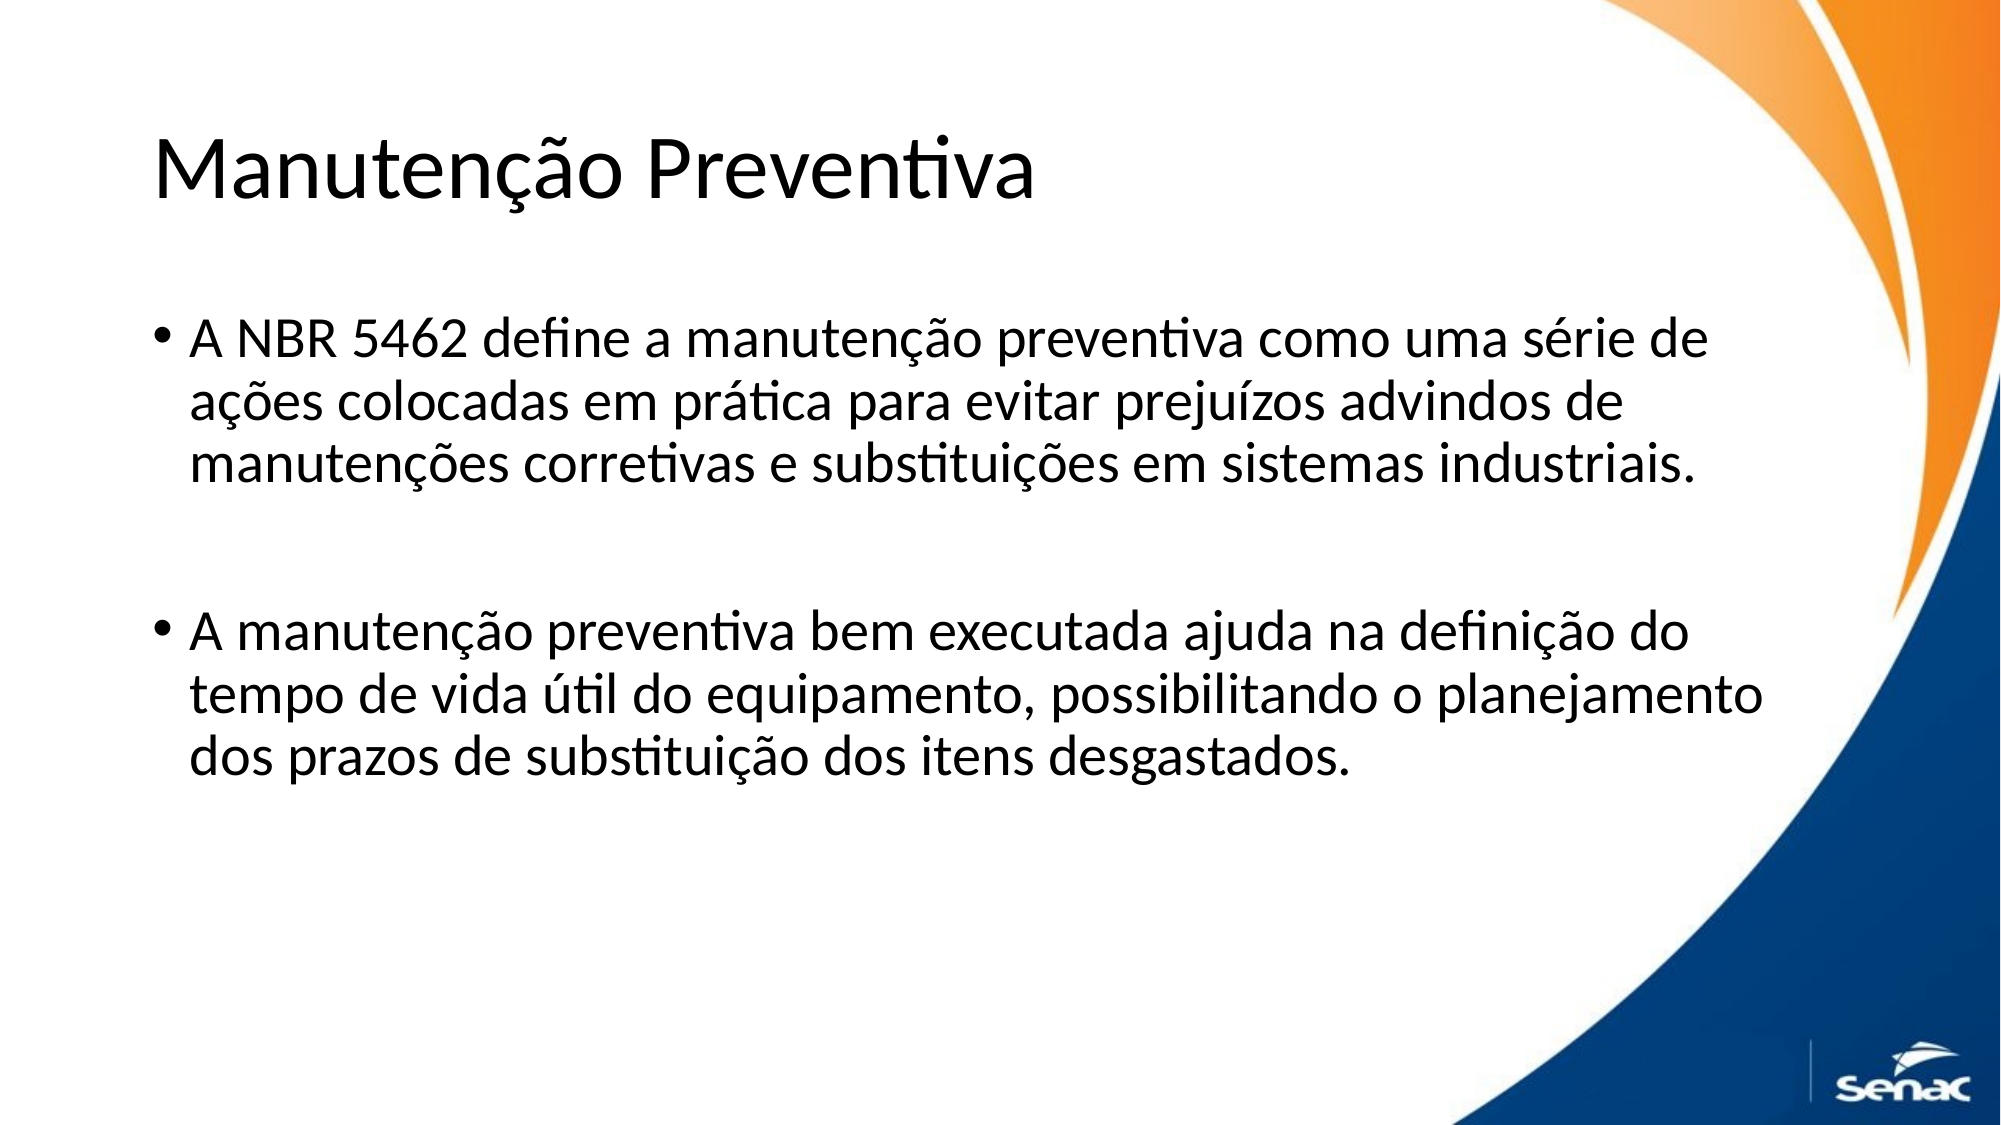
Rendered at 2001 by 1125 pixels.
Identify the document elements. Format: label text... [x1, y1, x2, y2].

list A NBR 5462 define a manutenção preventiva como uma série de ações colocadas em prática para evitar prejuízos advindos de manutenções corretivas e substituições em sistemas industriais. A manutenção preventiva bem executada ajuda na definição do tempo de vida útil do equipamento, possibilitando o planejamento dos prazos de substituição dos itens desgastados. [137, 299, 1863, 1014]
picture [0, 0, 2001, 1125]
title Manutenção Preventiva [137, 59, 1863, 278]
